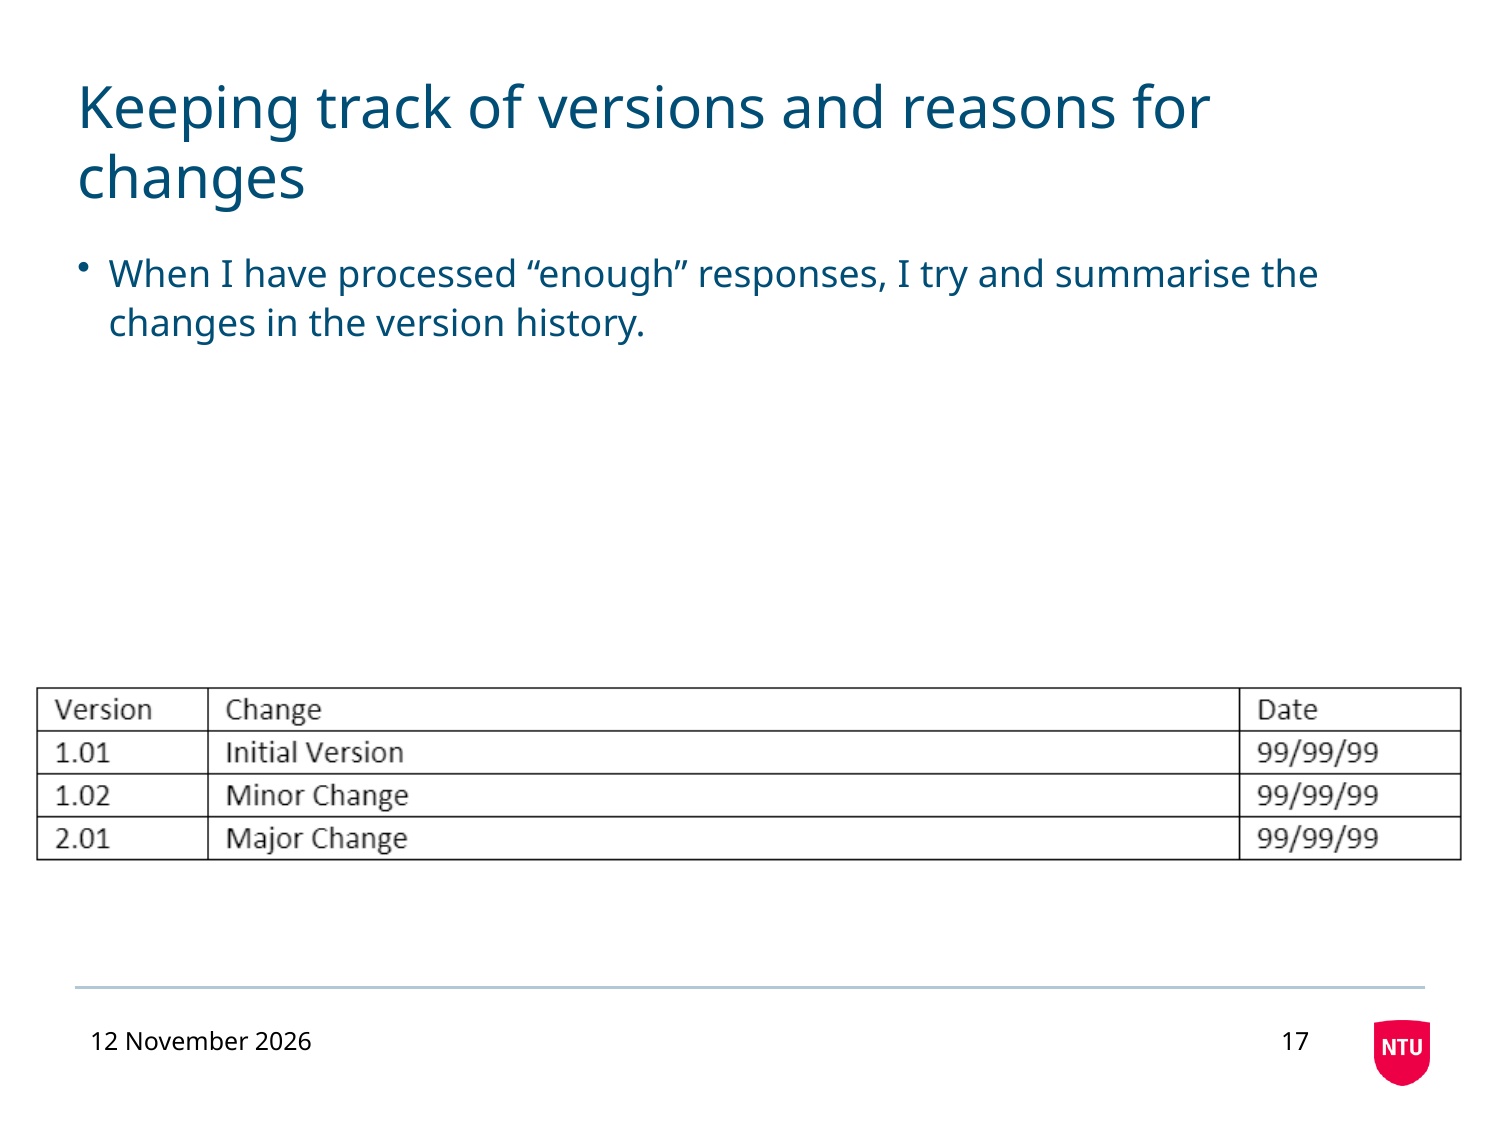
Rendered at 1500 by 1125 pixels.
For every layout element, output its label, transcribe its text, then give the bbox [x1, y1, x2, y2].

list When I have processed “enough” responses, I try and summarise the changes in the version history. [62, 237, 1425, 421]
title Keeping track of versions and reasons for changes [62, 62, 1425, 237]
picture [1374, 1020, 1430, 1086]
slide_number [75, 1017, 425, 1097]
picture [0, 662, 1500, 876]
slide_number 17 [974, 1017, 1325, 1097]
